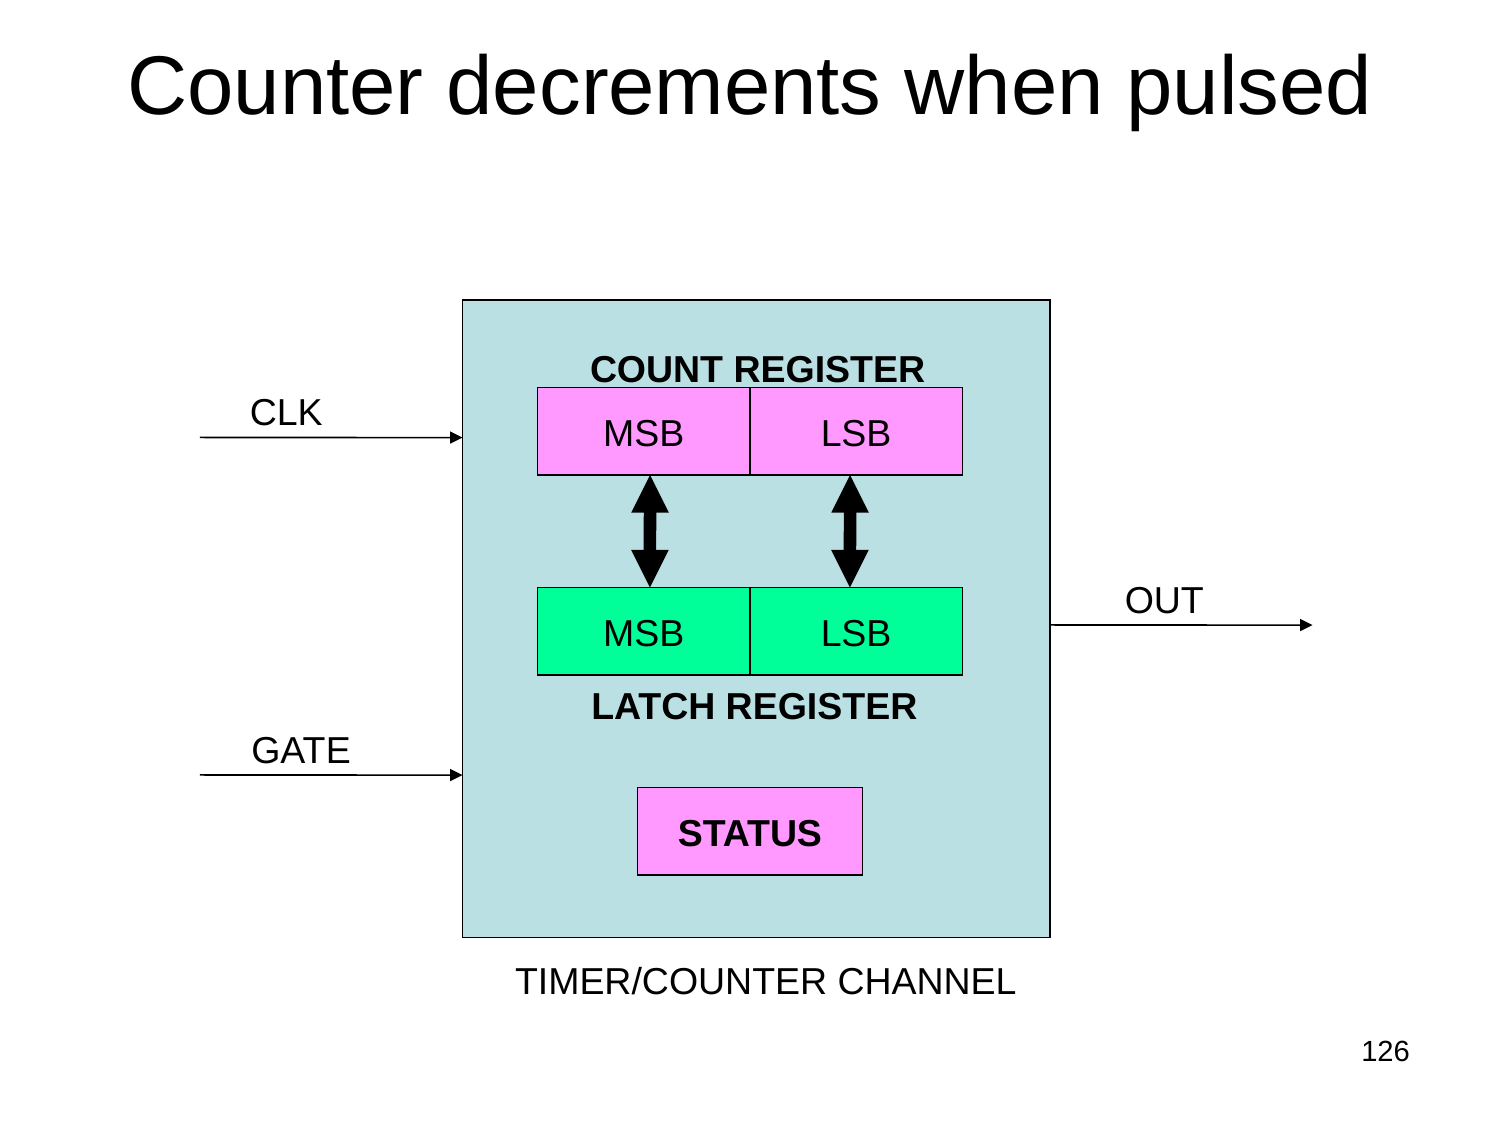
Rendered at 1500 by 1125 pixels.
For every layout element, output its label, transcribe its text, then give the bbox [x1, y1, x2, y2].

text_box [1219, 618, 1313, 632]
text_box GATE [236, 718, 366, 779]
text_box MSB [537, 387, 750, 475]
text_box [843, 474, 857, 588]
text_box CLK [235, 380, 338, 441]
text_box [366, 768, 463, 782]
text_box MSB [537, 587, 750, 675]
text_box STATUS [637, 787, 863, 875]
text_box LATCH REGISTER [576, 674, 933, 735]
text_box OUT [1110, 568, 1219, 629]
text_box [462, 299, 1050, 938]
text_box TIMER/COUNTER CHANNEL [500, 949, 1032, 1010]
slide_number 126 [1074, 1024, 1426, 1103]
text_box LSB [750, 387, 963, 475]
text_box [338, 431, 463, 444]
text_box [643, 474, 657, 588]
title Counter decrements when pulsed [74, 0, 1426, 176]
text_box LSB [750, 587, 963, 675]
text_box COUNT REGISTER [575, 337, 941, 398]
